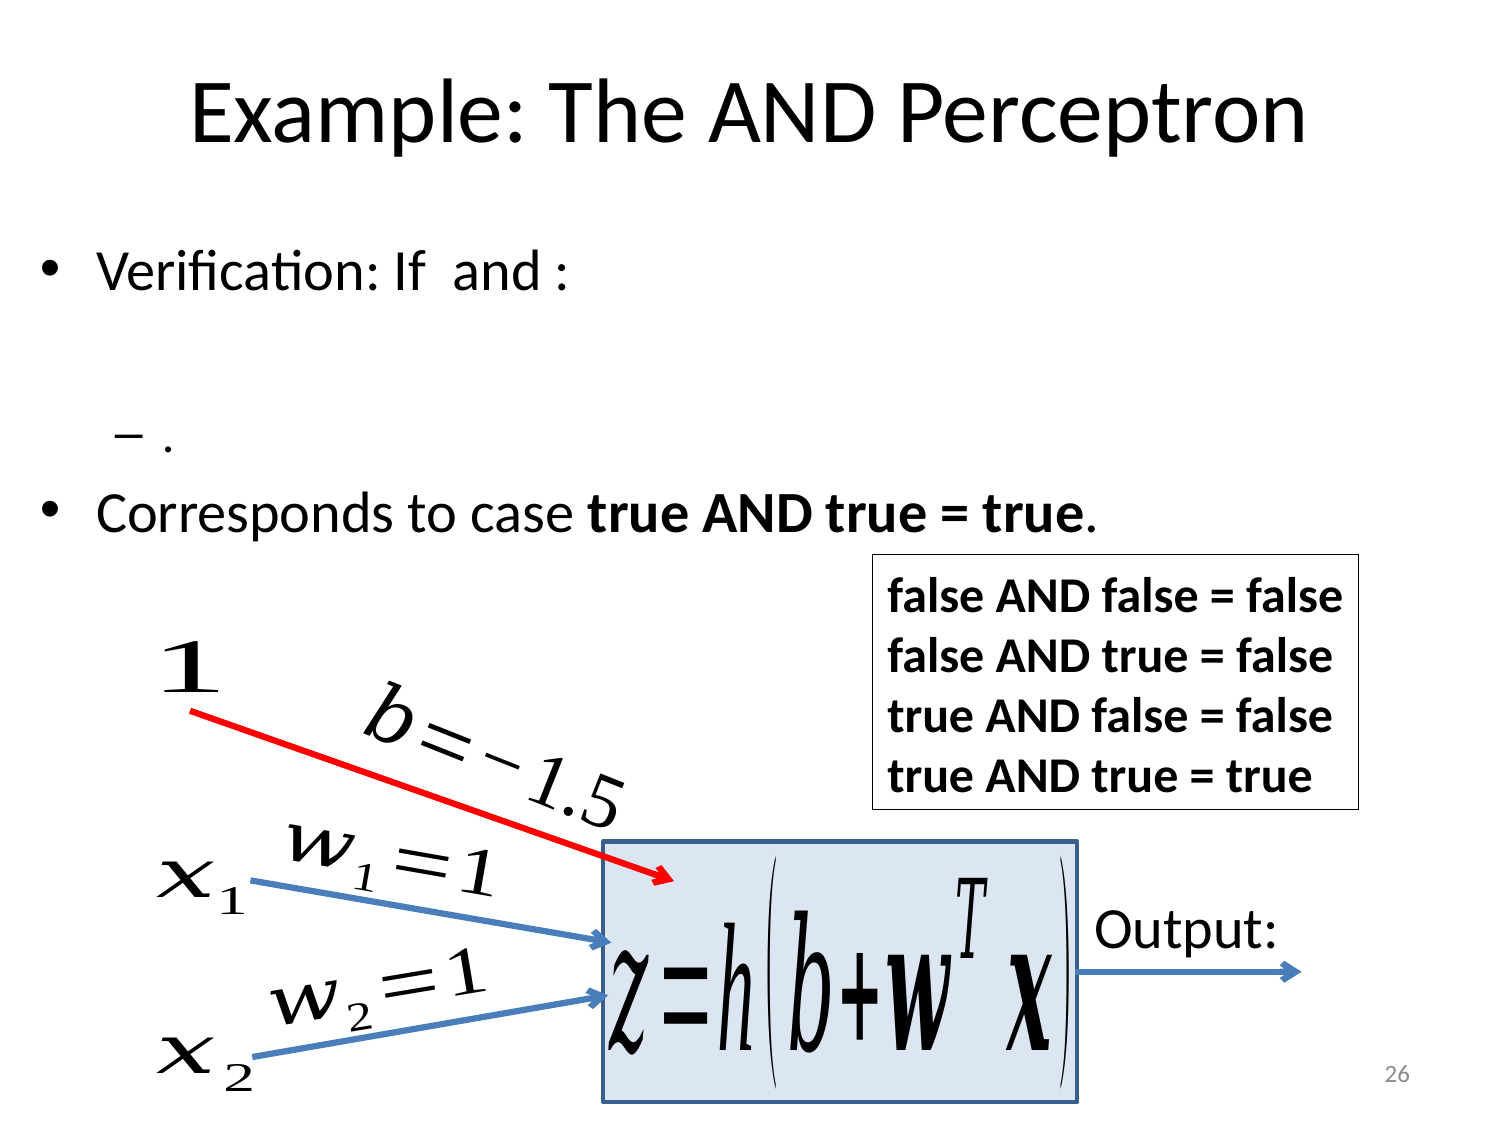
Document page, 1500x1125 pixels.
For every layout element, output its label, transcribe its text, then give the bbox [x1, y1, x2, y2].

slide_number 26 [1328, 1042, 1425, 1103]
title Example: The AND Perceptron [75, 24, 1425, 188]
text_box false AND false = false false AND true = false true AND false = false true AND true = true [872, 554, 1359, 810]
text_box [149, 624, 1325, 1101]
